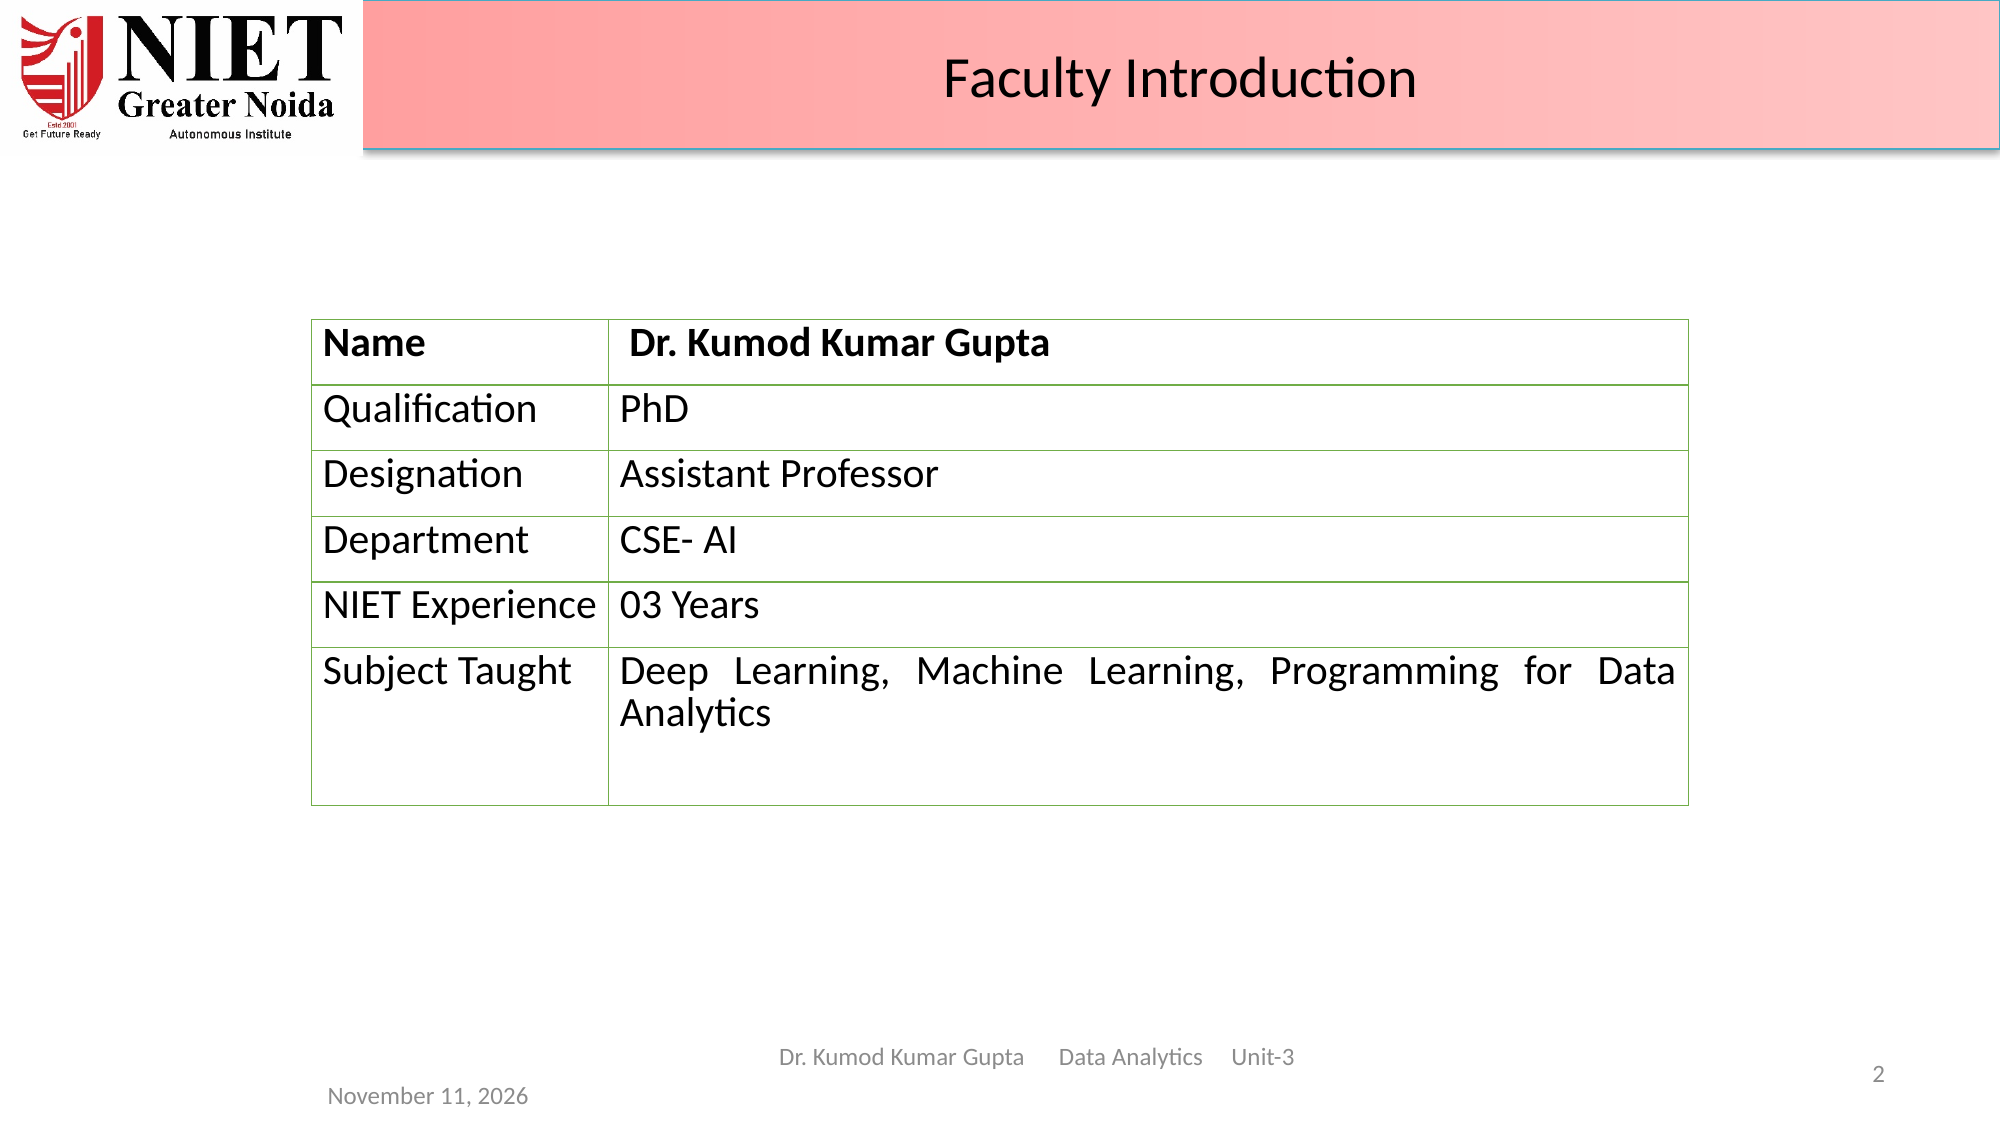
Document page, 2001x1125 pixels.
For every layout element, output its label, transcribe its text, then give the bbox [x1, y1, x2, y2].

table_cell Department [312, 517, 608, 581]
table_cell PhD [609, 386, 1688, 450]
table_cell NIET Experience [312, 583, 608, 647]
footer Dr. Kumod Kumar Gupta Data Analytics Unit-3 [624, 1025, 1450, 1085]
table_header Dr. Kumod Kumar Gupta [609, 320, 1688, 384]
table_cell Deep Learning, Machine Learning, Programming for Data Analytics [609, 648, 1688, 805]
table_cell Qualification [312, 386, 608, 450]
table_cell CSE- AI [609, 517, 1688, 581]
title Faculty Introduction [363, 0, 2000, 150]
table_cell 03 Years [609, 583, 1688, 647]
table_cell Designation [312, 451, 608, 516]
table_cell Subject Taught [312, 648, 608, 805]
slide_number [312, 1065, 663, 1125]
table_header Name [312, 320, 608, 384]
table_cell Assistant Professor [609, 451, 1688, 516]
picture [0, 0, 363, 156]
slide_number 2 [1433, 1042, 1900, 1103]
